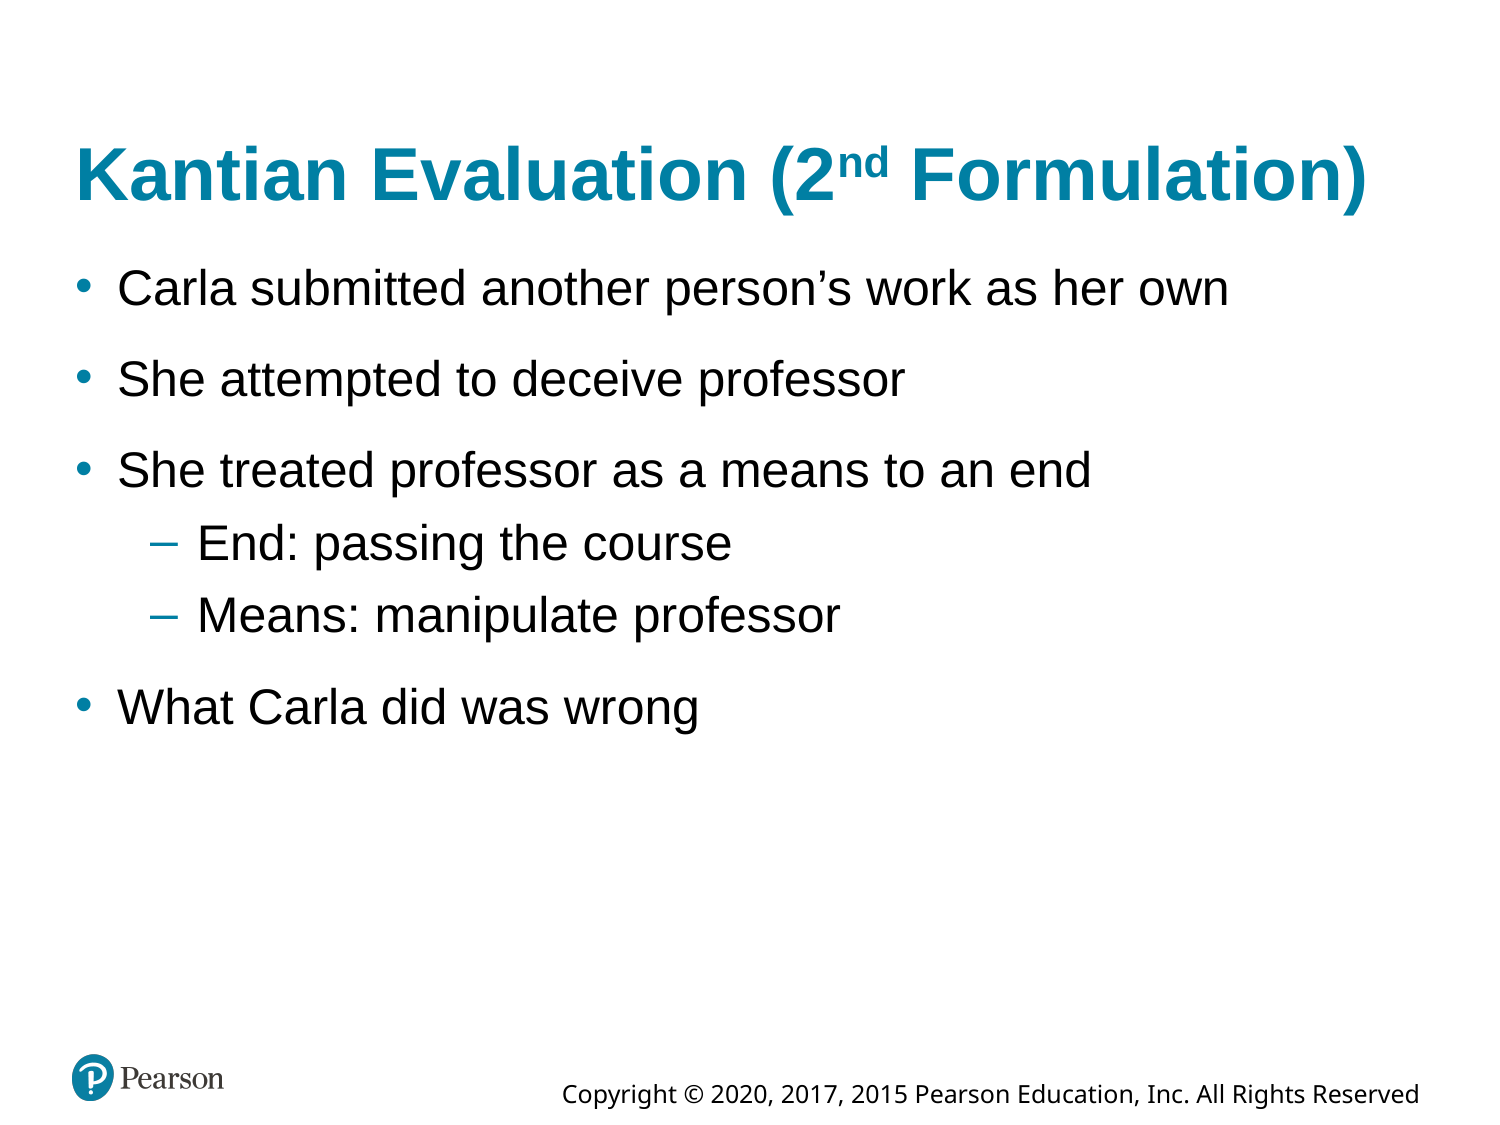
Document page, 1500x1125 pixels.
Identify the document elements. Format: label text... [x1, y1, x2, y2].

list Carla submitted another person’s work as her own She attempted to deceive professor She treated professor as a means to an end End: passing the course Means: manipulate professor What Carla did was wrong [75, 255, 1425, 983]
title Kantian Evaluation (2nd Formulation) [75, 35, 1425, 216]
picture [72, 1054, 88, 1070]
picture [72, 1087, 83, 1101]
picture [80, 1063, 106, 1088]
picture [98, 1054, 224, 1101]
